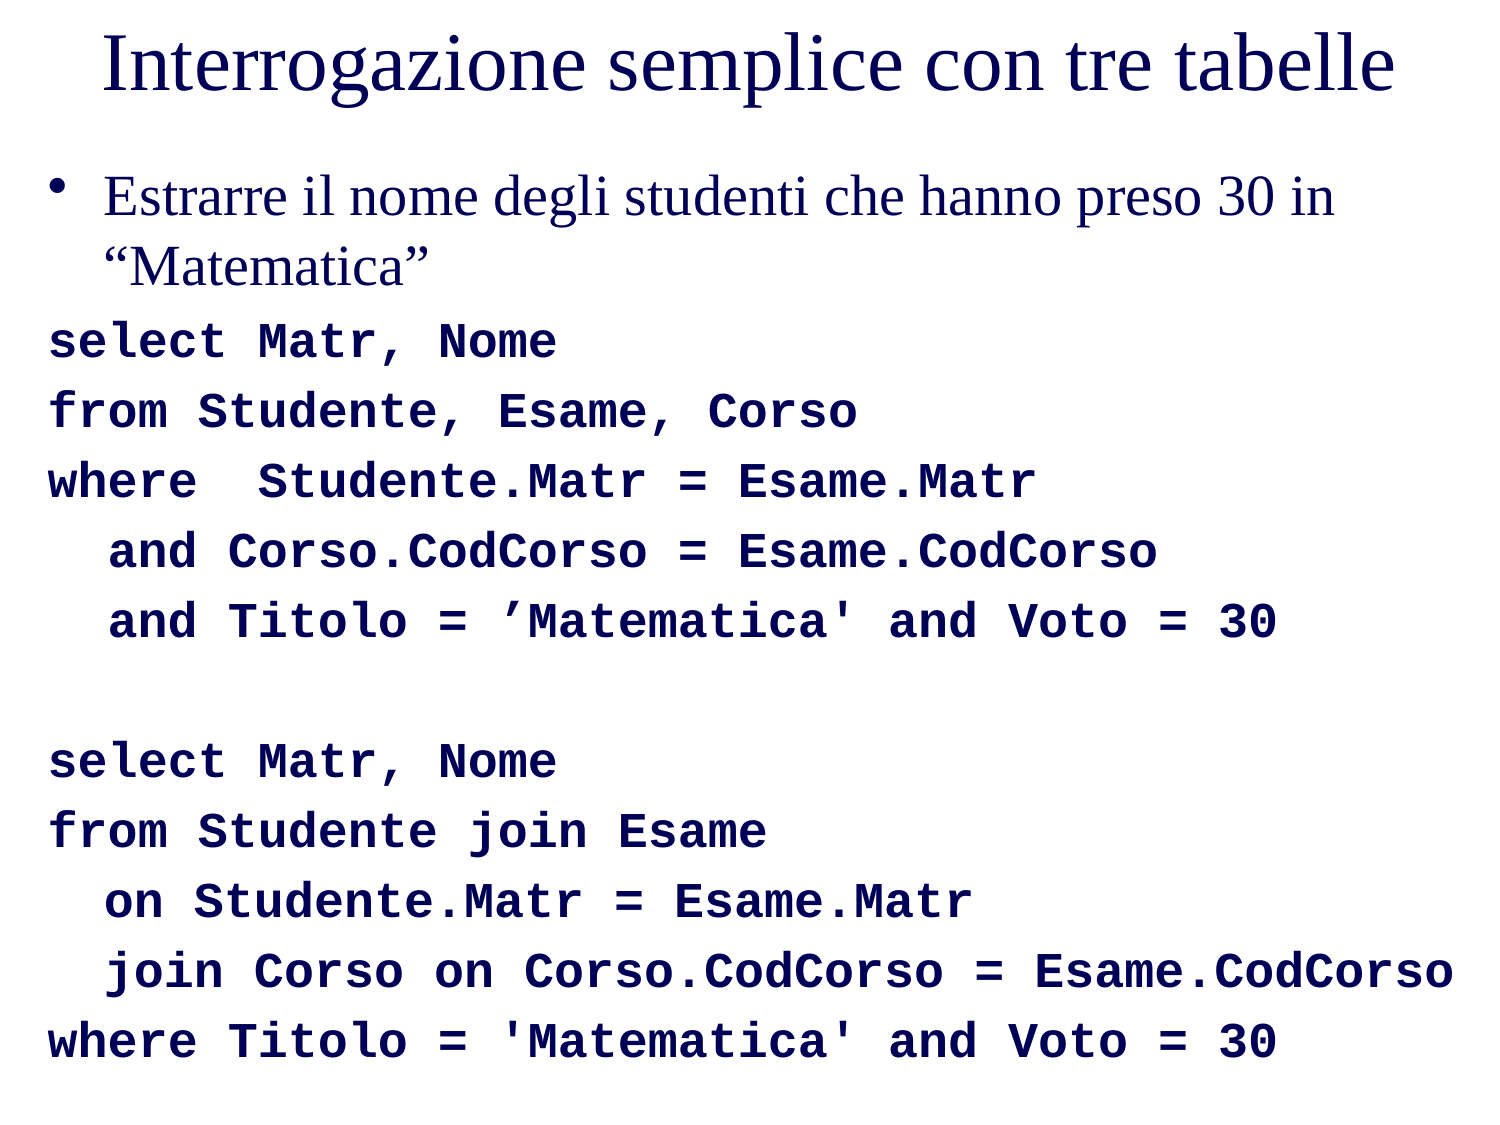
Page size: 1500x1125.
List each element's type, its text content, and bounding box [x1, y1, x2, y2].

list Estrarre il nome degli studenti che hanno preso 30 in “Matematica” select Matr, Nome from Studente, Esame, Corso where Studente.Matr = Esame.Matr and Corso.CodCorso = Esame.CodCorso and Titolo = ’Matematica' and Voto = 30 select Matr, Nome from Studente join Esame on Studente.Matr = Esame.Matr join Corso on Corso.CodCorso = Esame.CodCorso where Titolo = 'Matematica' and Voto = 30 [32, 149, 1496, 212]
text_box Interrogazione semplice con tre tabelle [0, 0, 1500, 115]
list Estrarre il nome degli studenti che hanno preso 30 in “Matematica” select Matr, Nome from Studente, Esame, Corso where Studente.Matr = Esame.Matr and Corso.CodCorso = Esame.CodCorso and Titolo = ’Matematica' and Voto = 30 select Matr, Nome from Studente join Esame on Studente.Matr = Esame.Matr join Corso on Corso.CodCorso = Esame.CodCorso where Titolo = 'Matematica' and Voto = 30 [32, 600, 1496, 713]
text_box [0, 212, 1500, 600]
